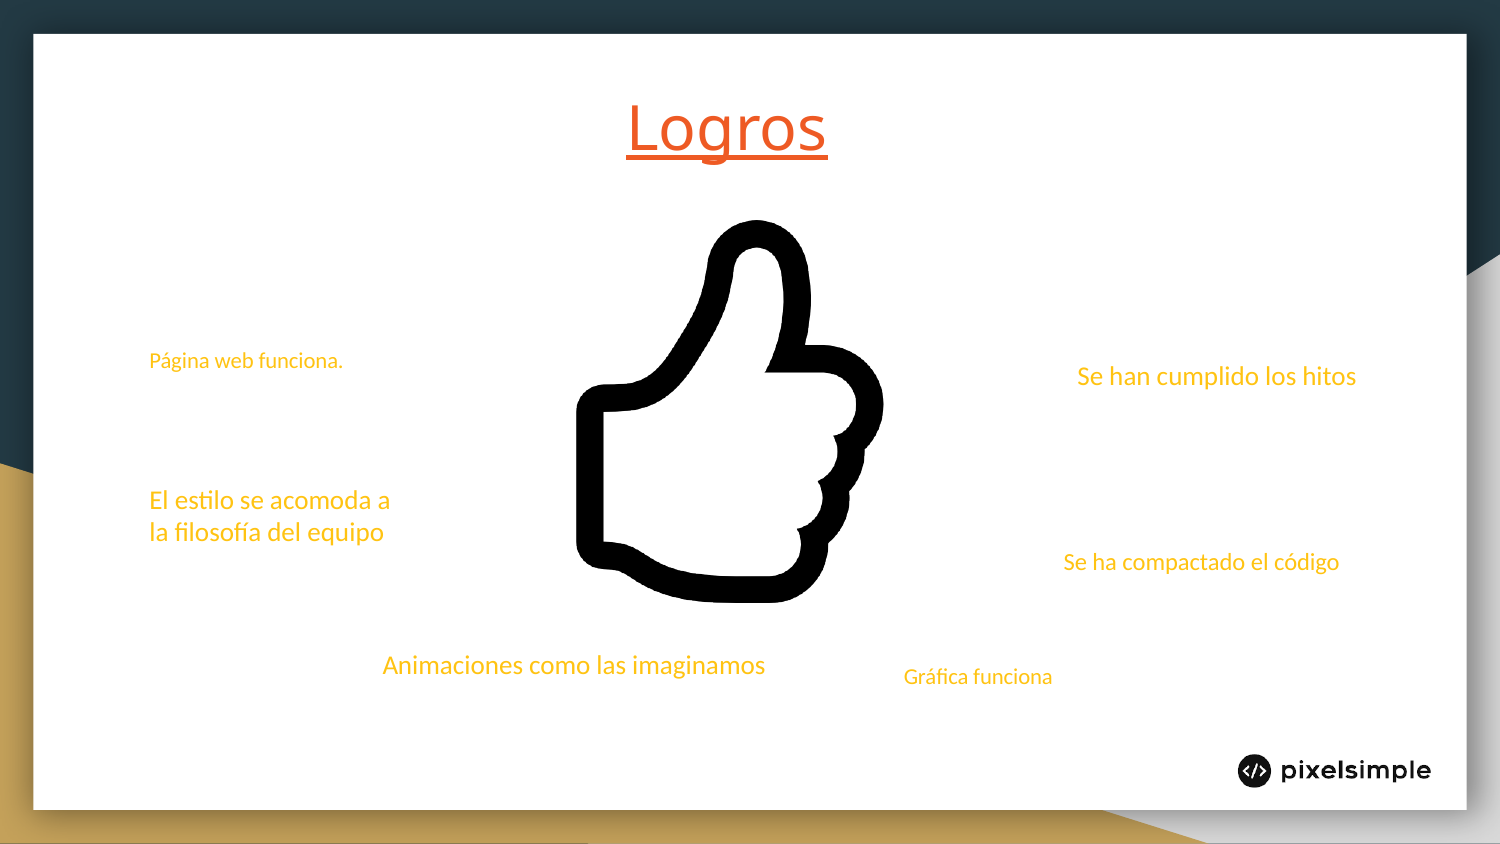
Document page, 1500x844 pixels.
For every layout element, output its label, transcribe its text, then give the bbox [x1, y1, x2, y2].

list Se ha compactado el código [1048, 527, 1378, 619]
list Gráfica funciona [888, 642, 1166, 704]
title Logros [611, 73, 889, 196]
list Se han cumplido los hitos [1062, 338, 1378, 430]
list Animaciones como las imaginamos [367, 627, 872, 720]
picture [1194, 735, 1467, 813]
list El estilo se acomoda a la filosofía del equipo [134, 467, 514, 566]
picture [538, 220, 921, 603]
list Página web funciona. [134, 326, 412, 388]
